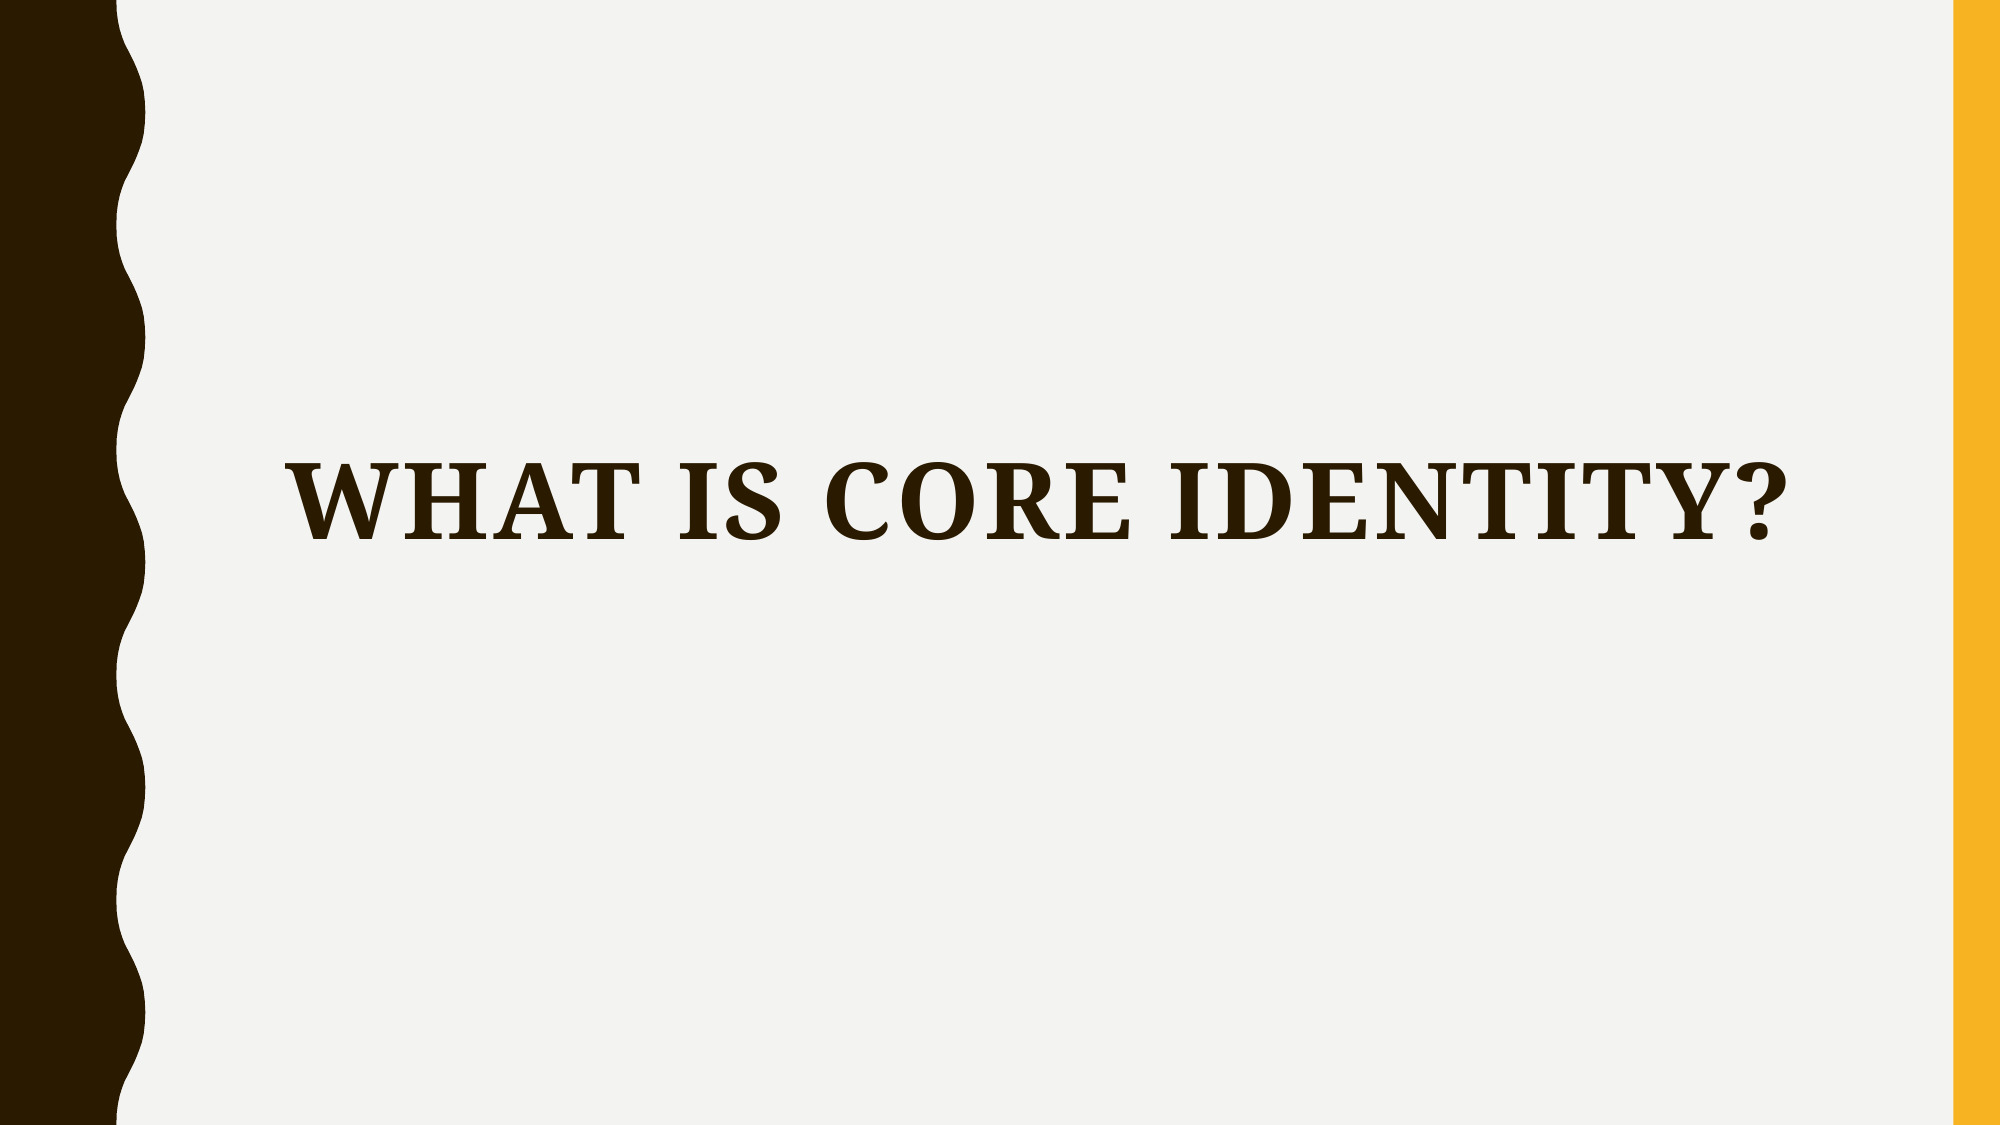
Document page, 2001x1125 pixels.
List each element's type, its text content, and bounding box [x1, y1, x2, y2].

title What is Core identity? [205, 440, 1875, 703]
